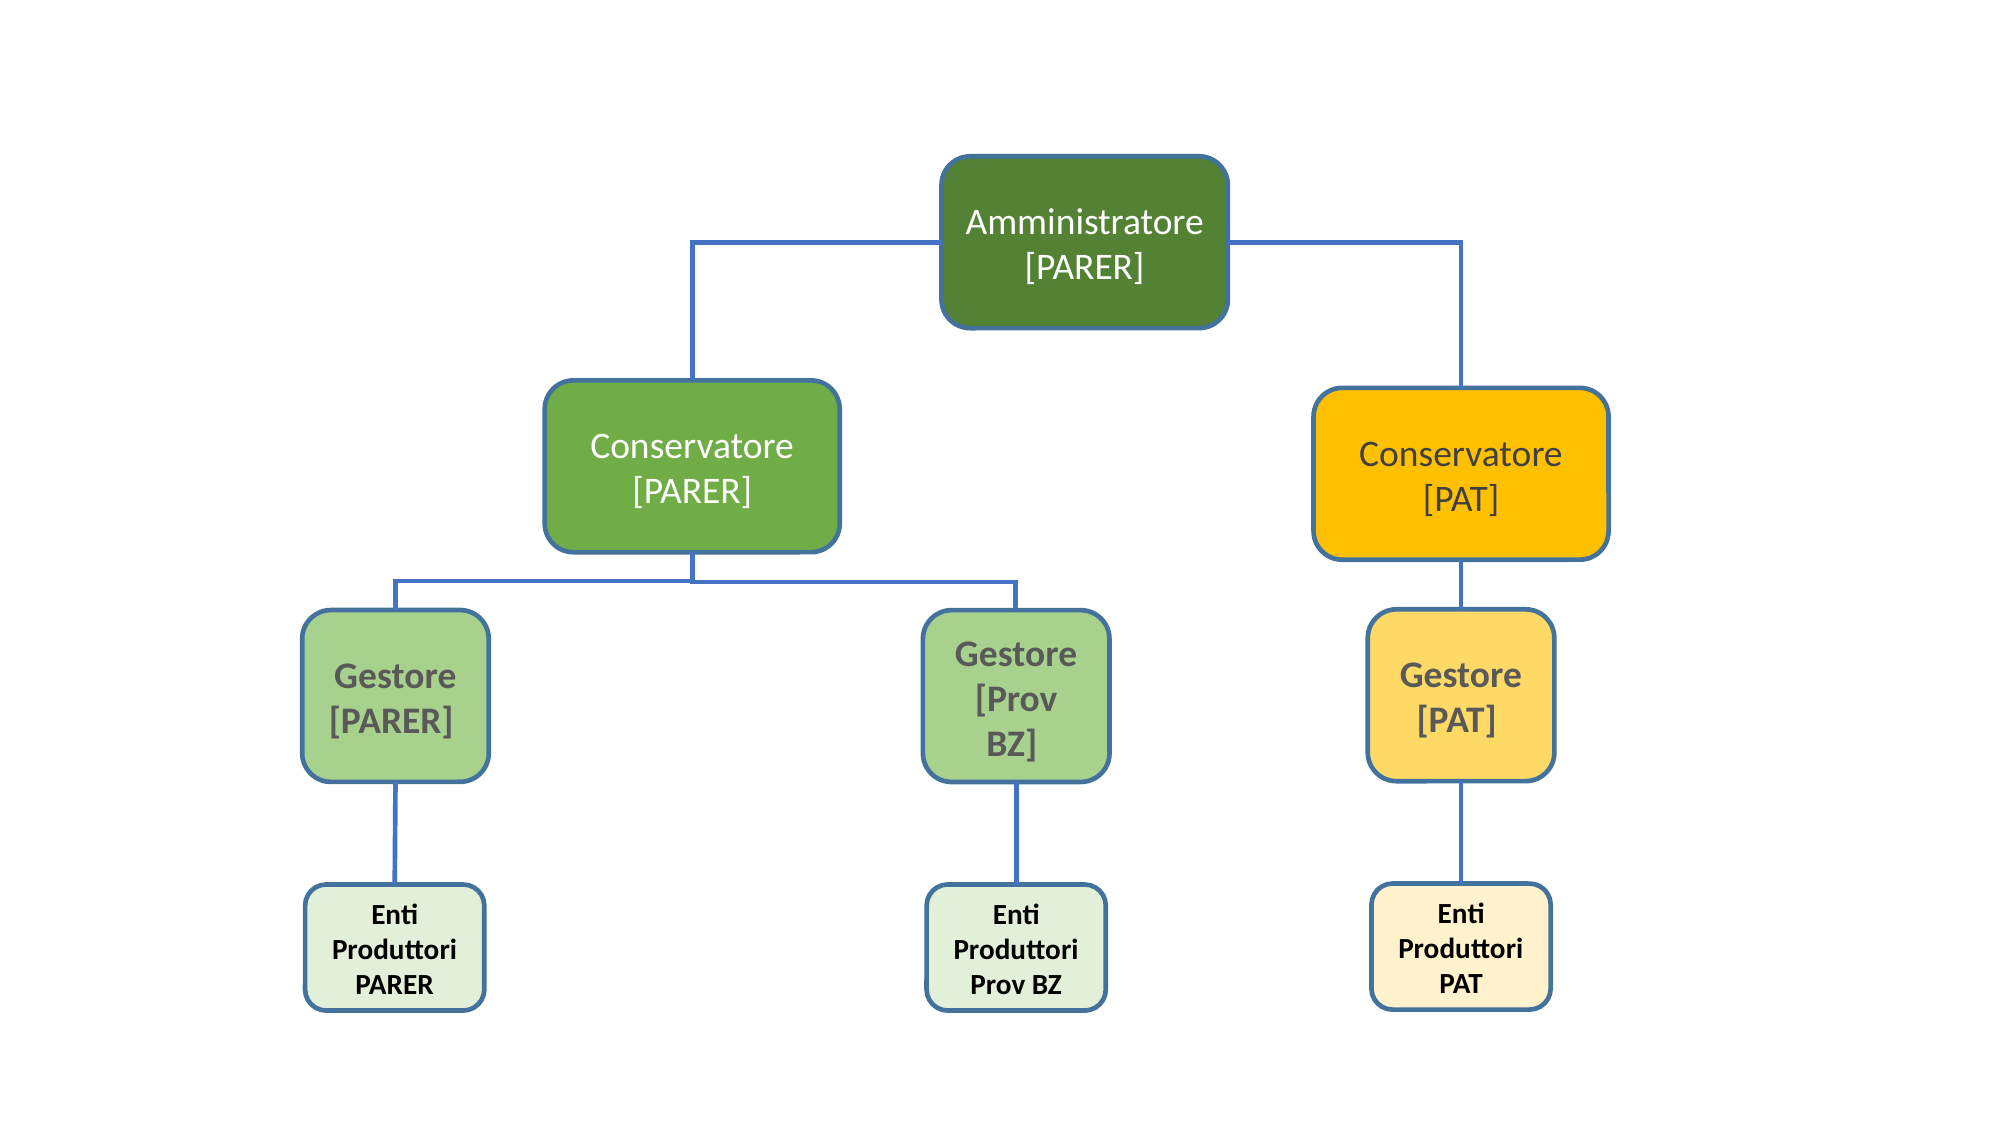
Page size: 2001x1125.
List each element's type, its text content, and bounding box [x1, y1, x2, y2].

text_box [514, 432, 573, 730]
text_box Gestore [PARER] [301, 609, 490, 783]
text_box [1227, 242, 1462, 388]
text_box Enti Produttori PAT [1370, 882, 1552, 1011]
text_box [825, 419, 883, 743]
text_box Conservatore [PAT] [1312, 386, 1610, 561]
text_box Gestore [Prov BZ] [921, 609, 1111, 784]
text_box Enti Produttori PARER [304, 883, 486, 1012]
text_box Conservatore [PARER] [543, 379, 841, 554]
text_box Gestore [PAT] [1366, 608, 1556, 783]
text_box Amministratore [PARER] [940, 155, 1229, 330]
text_box Enti Produttori Prov BZ [925, 883, 1107, 1012]
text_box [692, 242, 942, 381]
